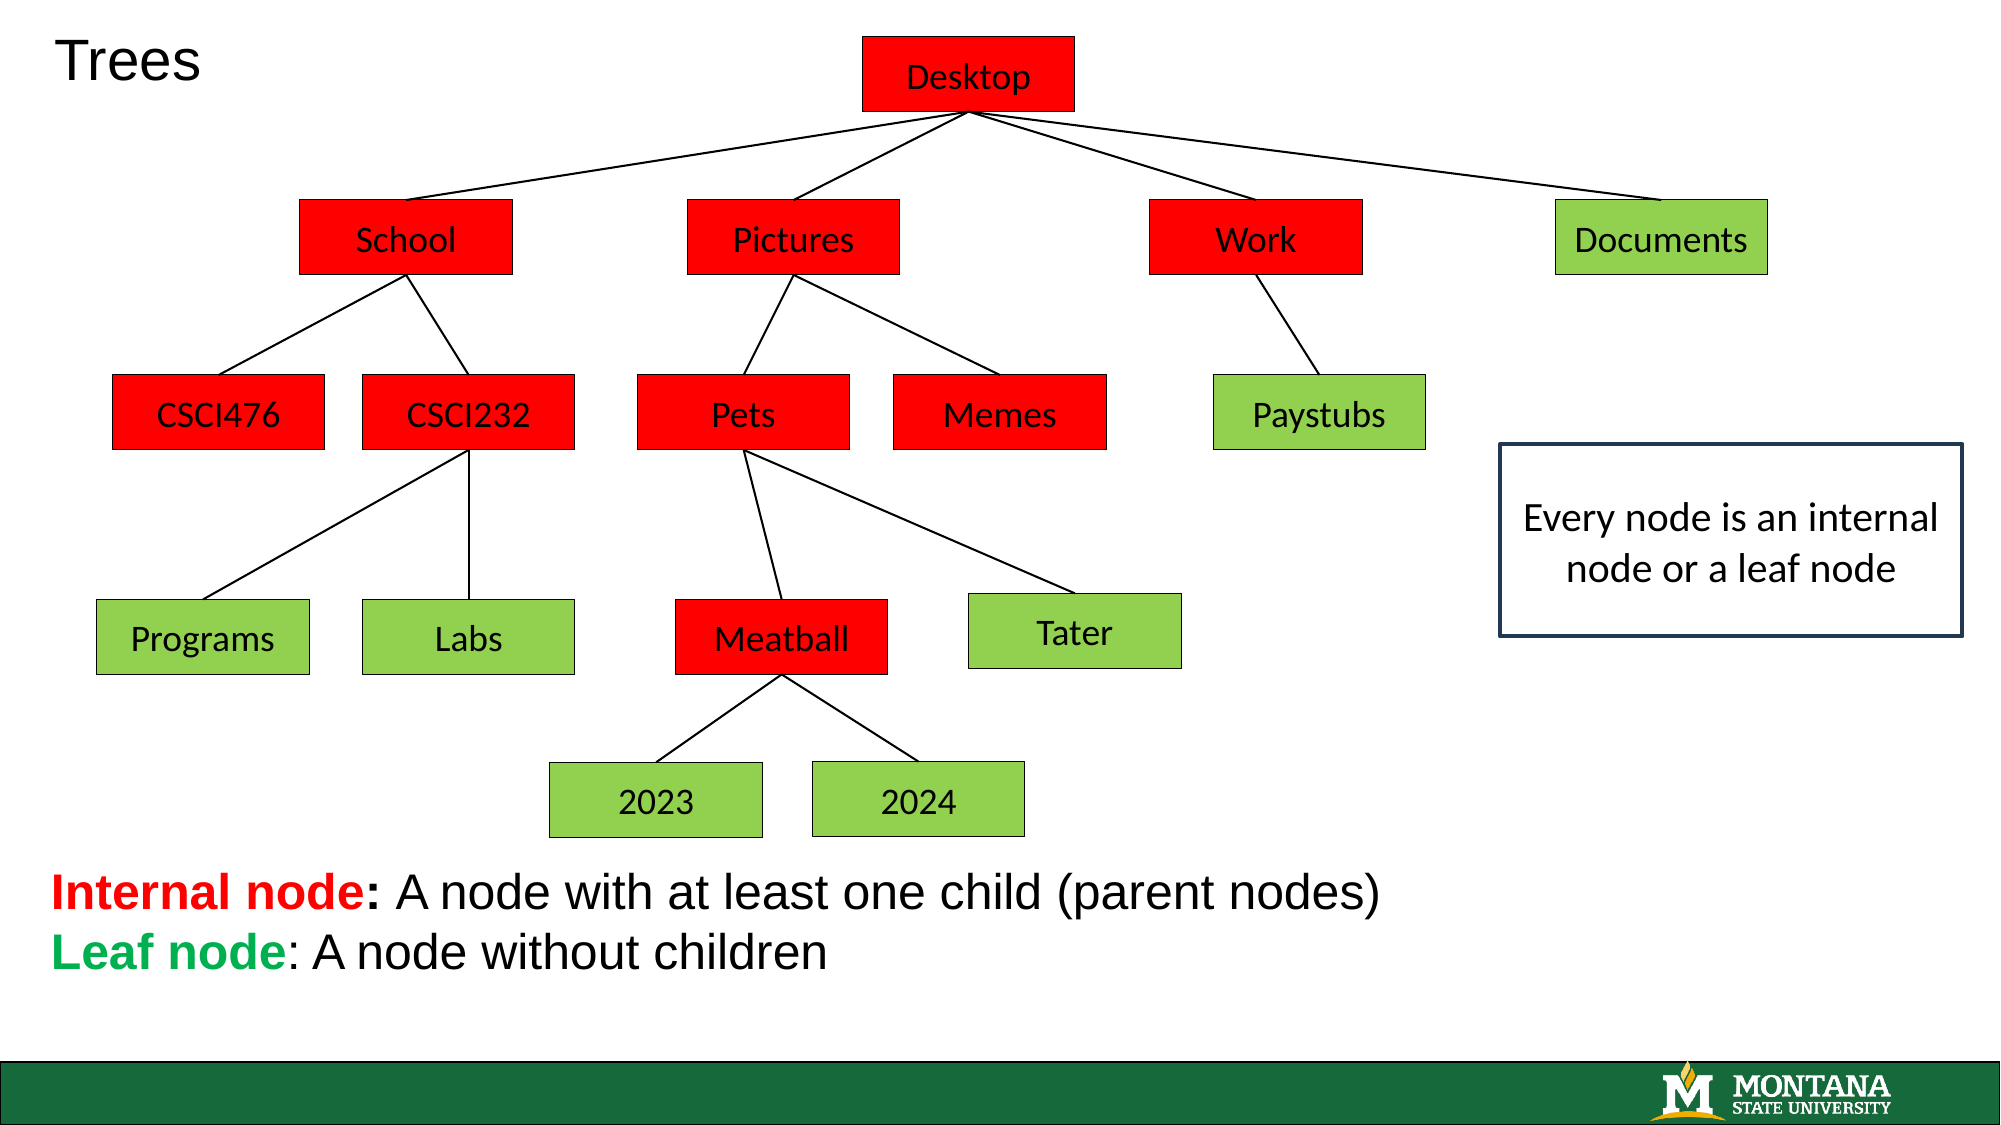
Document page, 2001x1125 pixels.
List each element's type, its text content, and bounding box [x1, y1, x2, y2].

text_box Desktop [860, 35, 1077, 109]
text_box CSCI476 [110, 373, 327, 452]
text_box Meatball [673, 597, 890, 672]
text_box Paystubs [1211, 373, 1428, 452]
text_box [405, 111, 792, 201]
text_box Internal node: A node with at least one child (parent nodes) Leaf node: A node without children [36, 852, 1650, 988]
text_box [1255, 274, 1320, 376]
text_box 2024 [810, 760, 1027, 839]
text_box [405, 274, 469, 376]
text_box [781, 674, 919, 762]
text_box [743, 274, 792, 376]
text_box Programs [95, 597, 311, 676]
picture [1649, 1060, 1892, 1122]
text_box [1892, 1060, 2000, 1125]
text_box Trees [39, 15, 217, 100]
text_box Documents [1553, 198, 1770, 277]
text_box CSCI232 [360, 373, 577, 452]
text_box Tater [967, 591, 1183, 670]
text_box Memes [892, 373, 1108, 452]
text_box Work [1148, 209, 1364, 277]
text_box Labs [360, 597, 577, 676]
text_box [0, 1060, 1647, 1125]
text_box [743, 449, 1076, 594]
text_box School [298, 198, 514, 277]
text_box Every node is an internal node or a leaf node [1498, 442, 1964, 638]
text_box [793, 274, 1001, 376]
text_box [793, 111, 965, 201]
text_box Pictures [685, 209, 902, 277]
text_box 2023 [548, 760, 764, 839]
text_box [202, 449, 468, 600]
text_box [968, 111, 1662, 201]
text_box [655, 674, 779, 763]
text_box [218, 274, 404, 376]
text_box Pets [635, 373, 852, 452]
